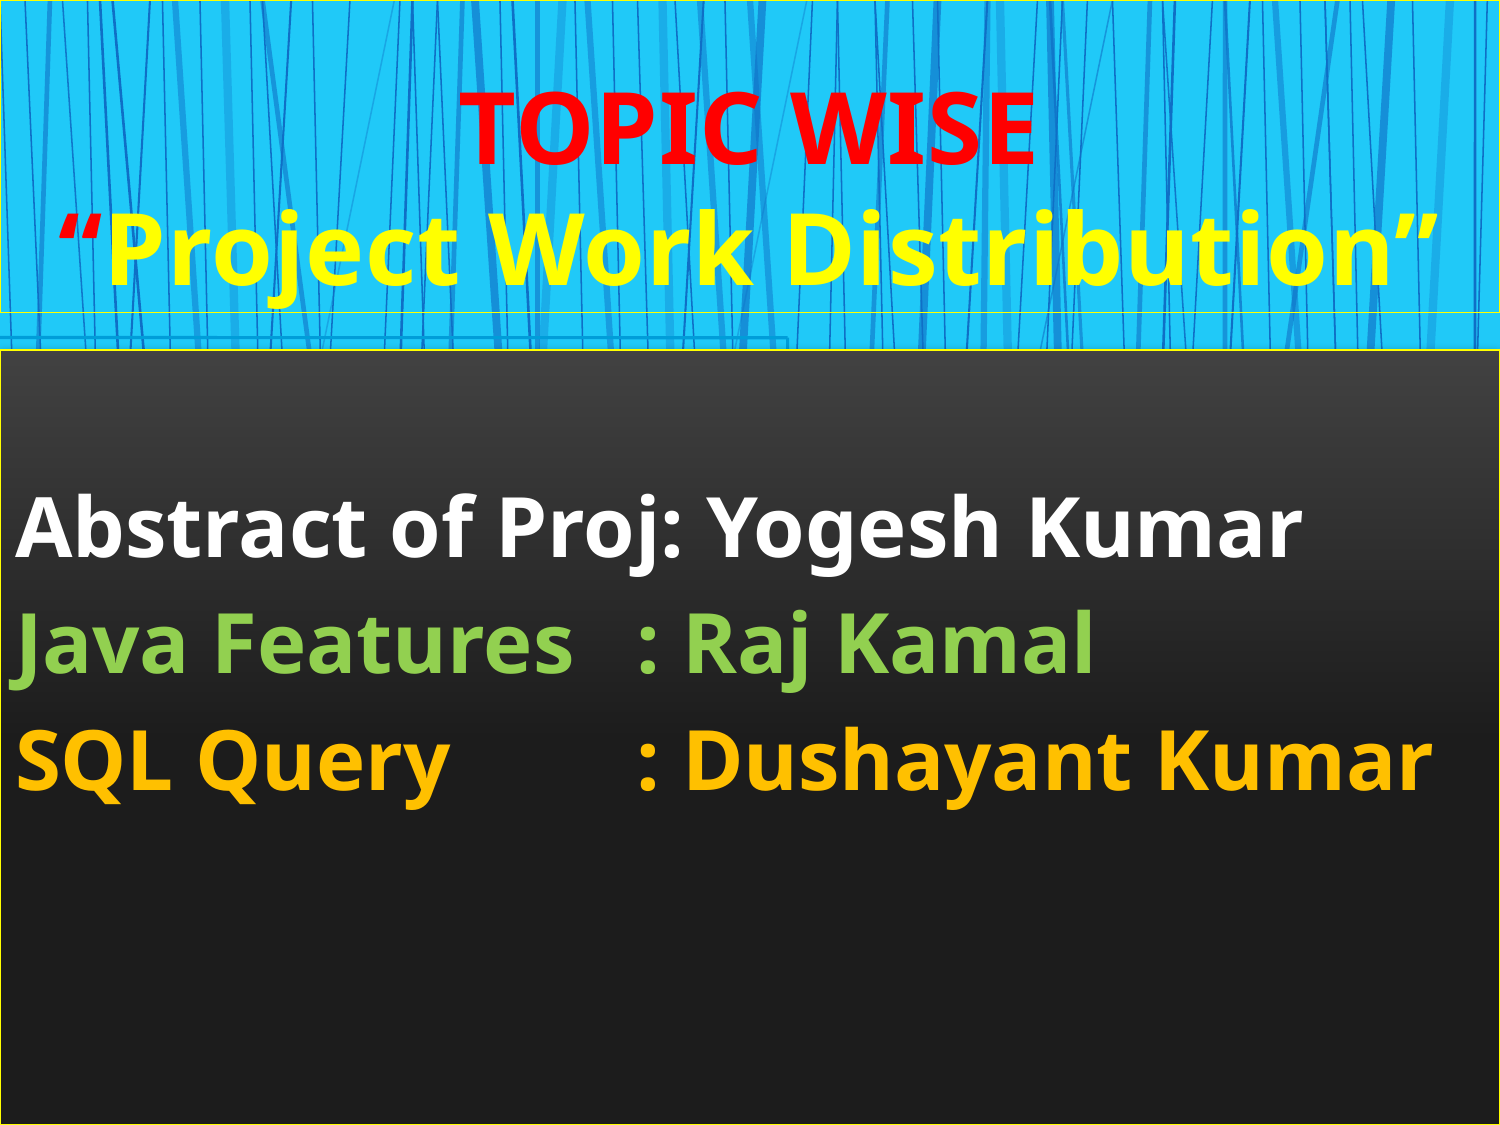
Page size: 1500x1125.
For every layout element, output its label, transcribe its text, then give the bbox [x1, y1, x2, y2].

subtitle Abstract of Proj: Yogesh Kumar Java Features : Raj Kamal SQL Query : Dushayant Kumar [0, 349, 1500, 1125]
title TOPIC WISE “Project Work Distribution” [0, 0, 1500, 313]
